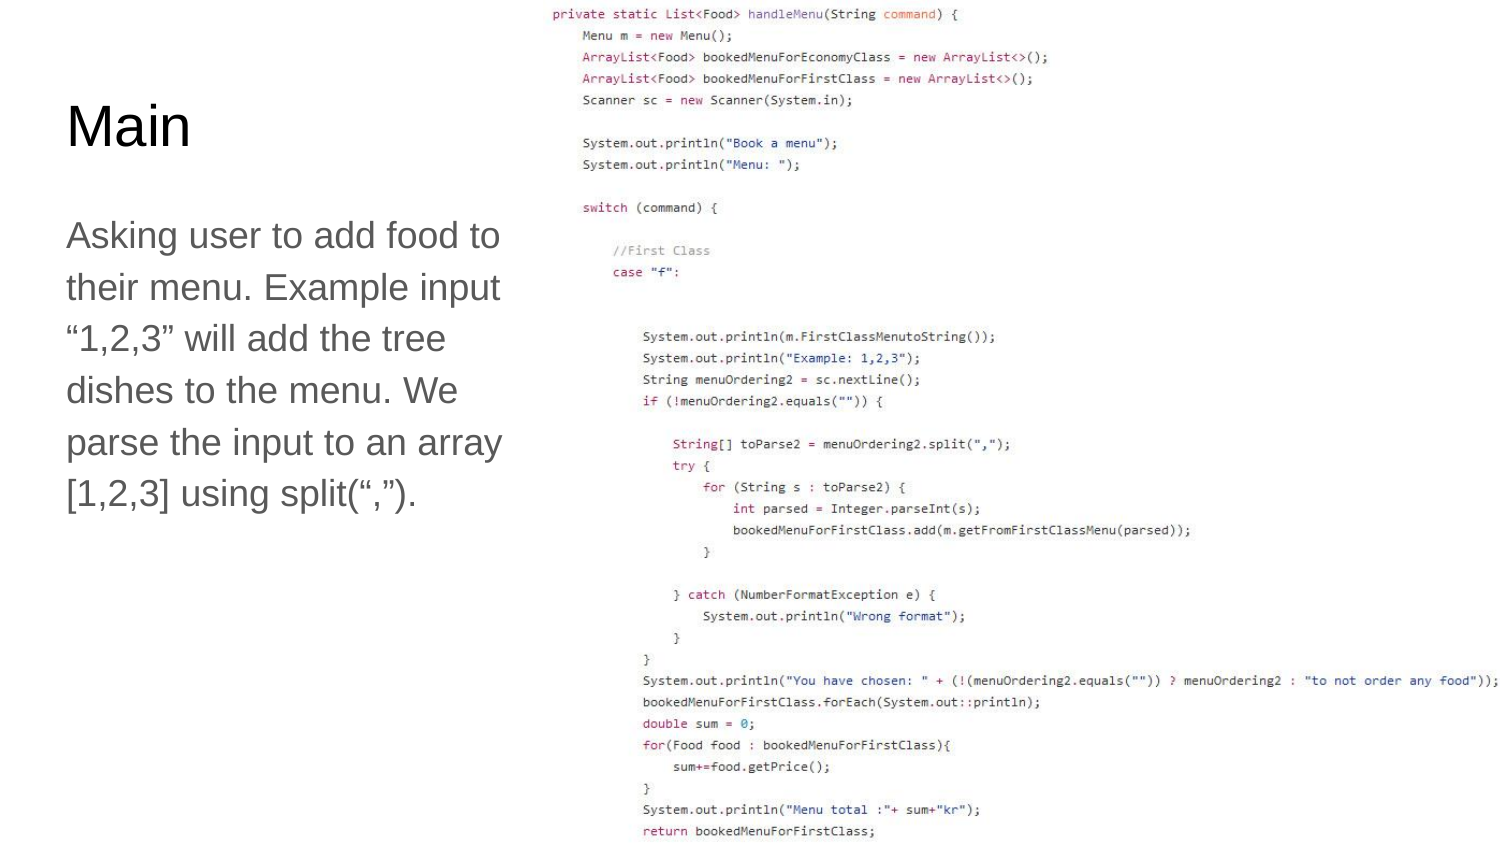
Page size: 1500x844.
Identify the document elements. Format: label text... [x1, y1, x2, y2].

picture [542, 0, 1500, 844]
title Main [51, 72, 537, 167]
list Asking user to add food to their menu. Example input “1,2,3” will add the tree dishes to the menu. We parse the input to an array [1,2,3] using split(“,”). [51, 189, 537, 750]
